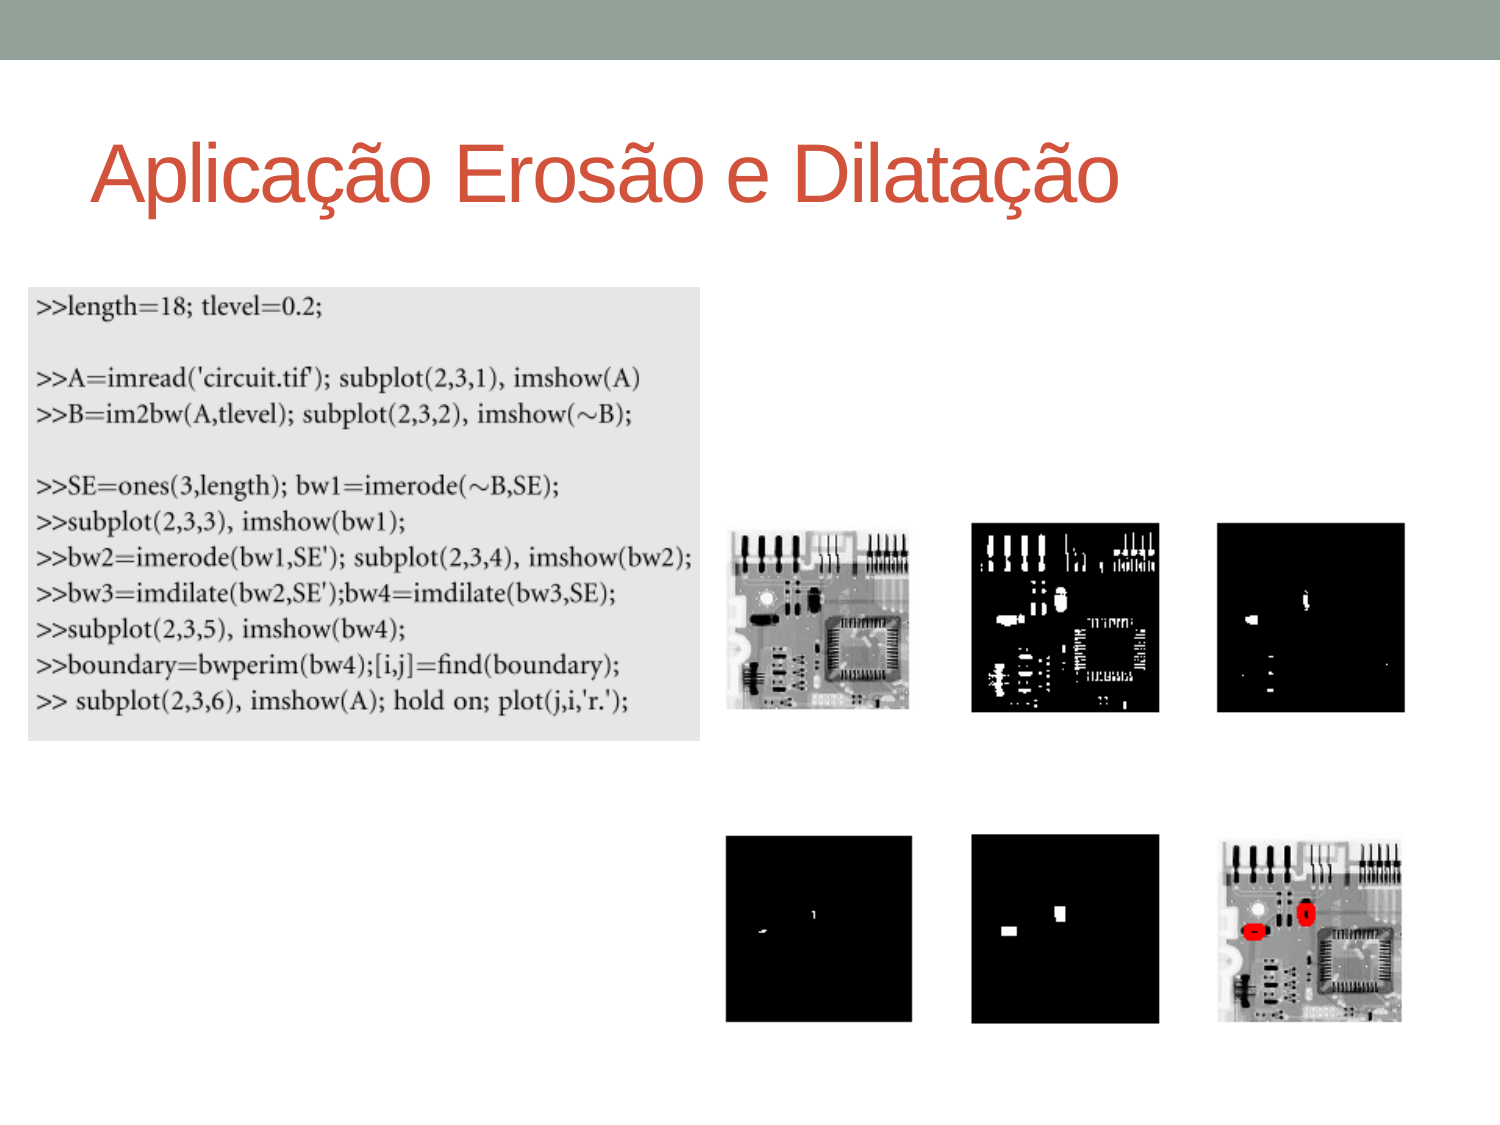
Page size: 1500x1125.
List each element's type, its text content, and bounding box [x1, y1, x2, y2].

title Aplicação Erosão e Dilatação [75, 87, 1425, 250]
picture [27, 287, 1488, 1113]
